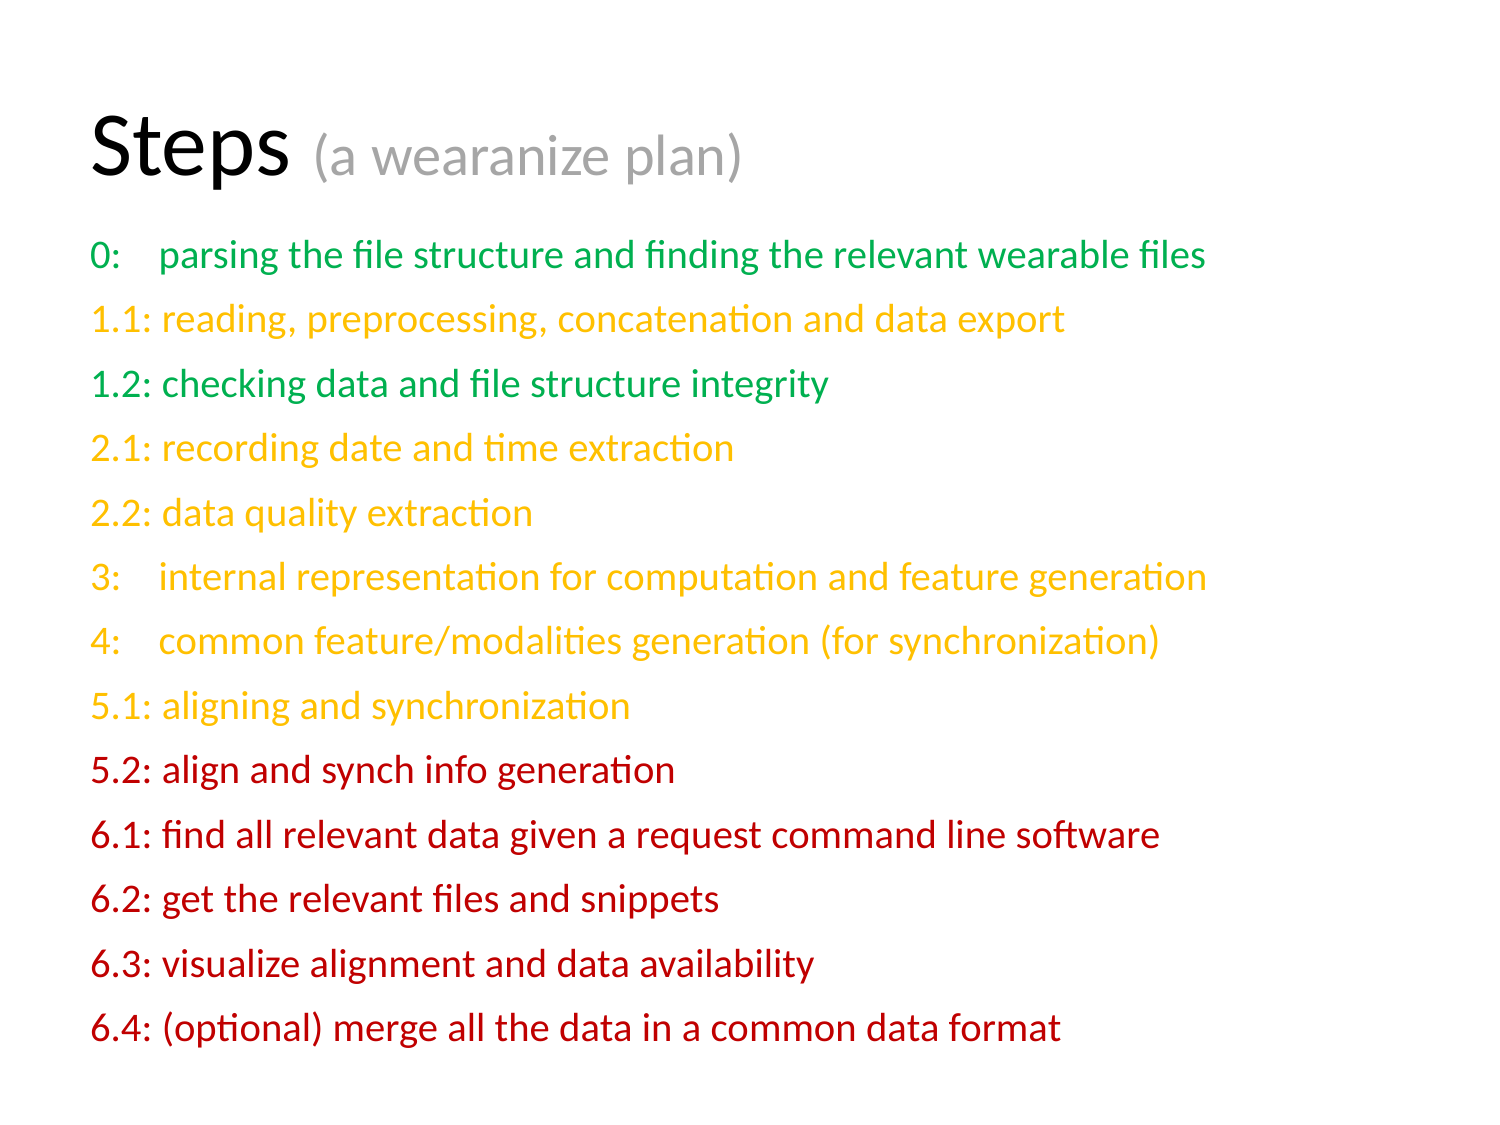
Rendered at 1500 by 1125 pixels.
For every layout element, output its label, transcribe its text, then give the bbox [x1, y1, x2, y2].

title Steps (a wearanize plan) [75, 45, 1425, 219]
list 0: parsing the file structure and finding the relevant wearable files 1.1: reading, preprocessing, concatenation and data export 1.2: checking data and file structure integrity 2.1: recording date and time extraction 2.2: data quality extraction 3: internal representation for computation and feature generation 4: common feature/modalities generation (for synchronization) 5.1: aligning and synchronization 5.2: align and synch info generation 6.1: find all relevant data given a request command line software 6.2: get the relevant files and snippets 6.3: visualize alignment and data availability 6.4: (optional) merge all the data in a common data format [75, 219, 1425, 1071]
